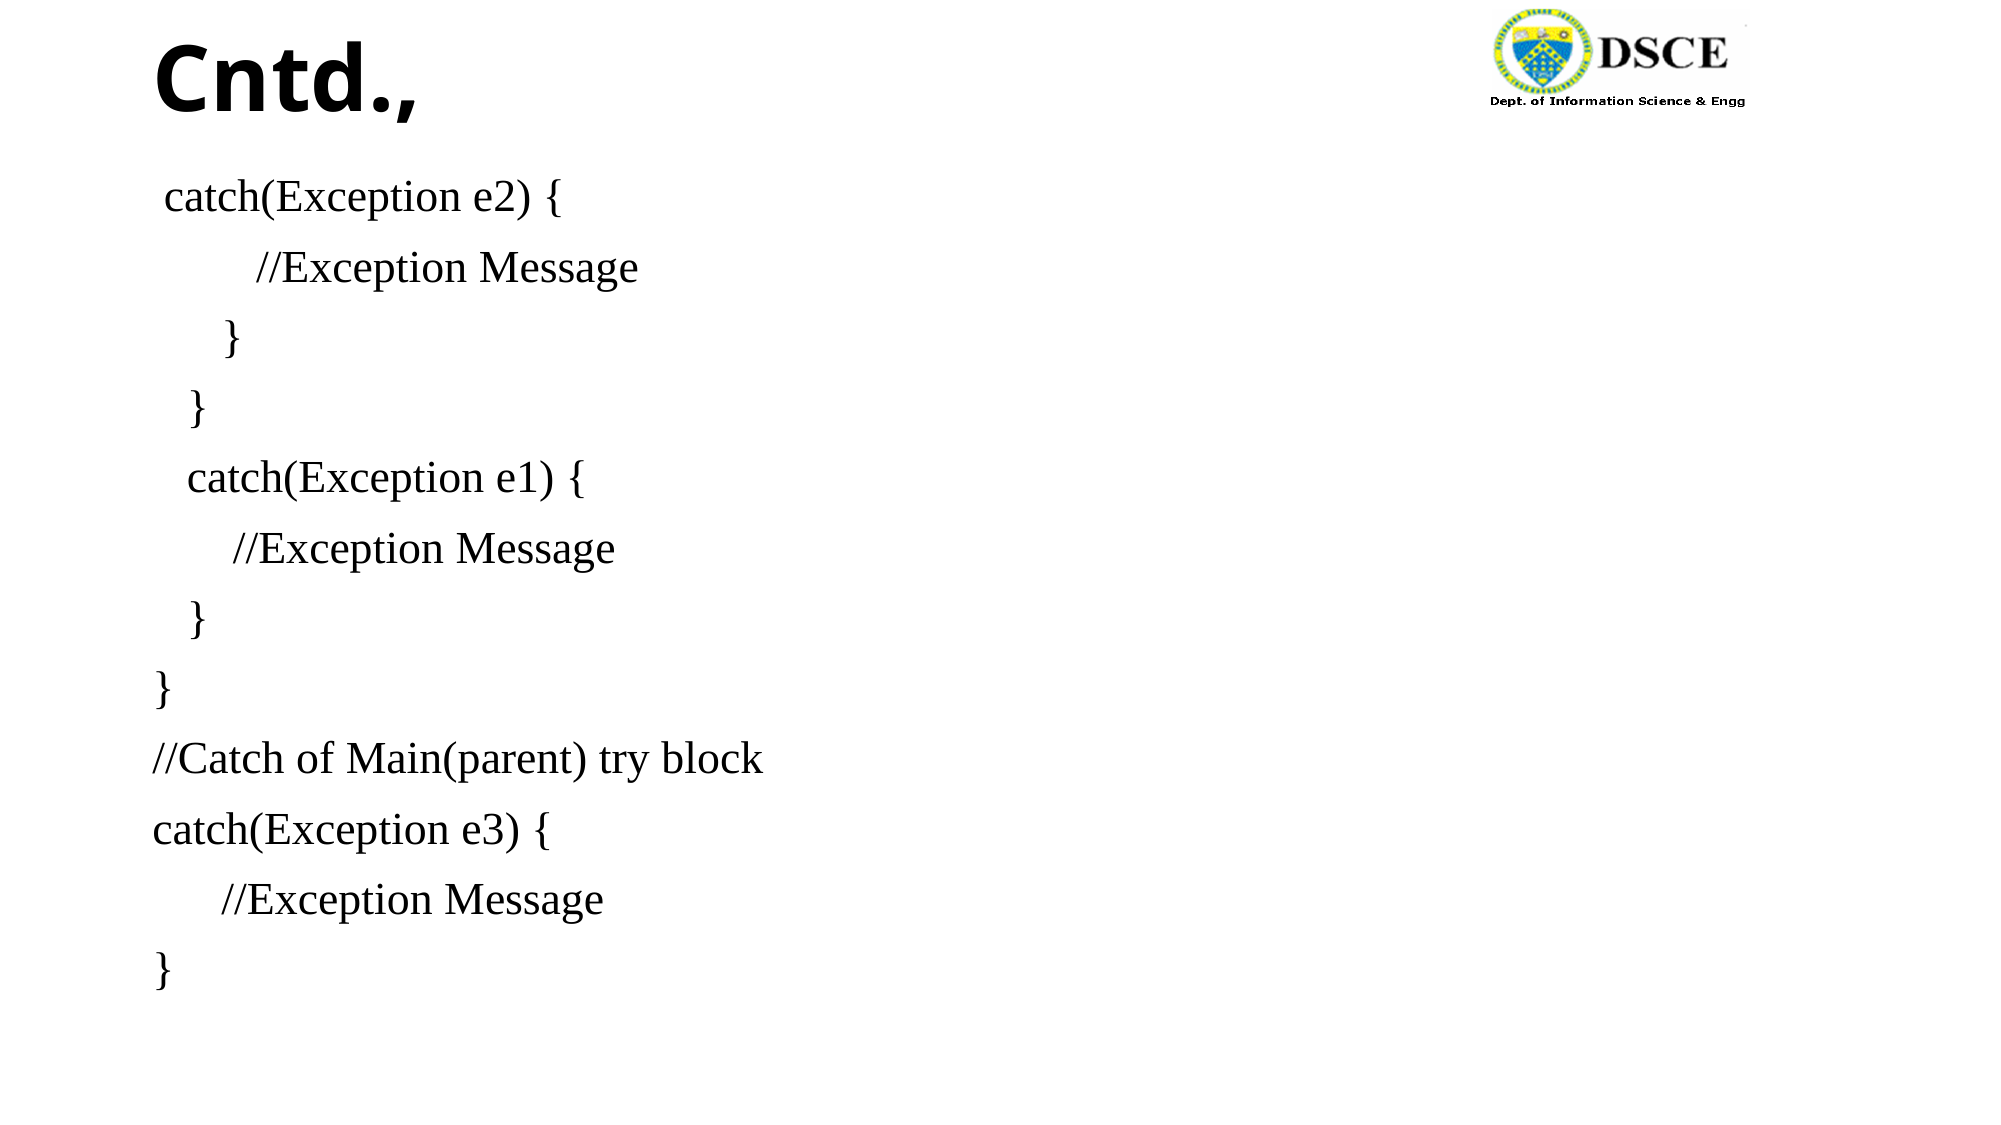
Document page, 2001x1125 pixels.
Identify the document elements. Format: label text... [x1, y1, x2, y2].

list catch(Exception e2) { //Exception Message } } catch(Exception e1) { //Exception Message } } //Catch of Main(parent) try block catch(Exception e3) { //Exception Message } [137, 164, 1863, 1014]
picture [1487, 6, 1750, 110]
title Cntd., [137, 19, 1863, 144]
